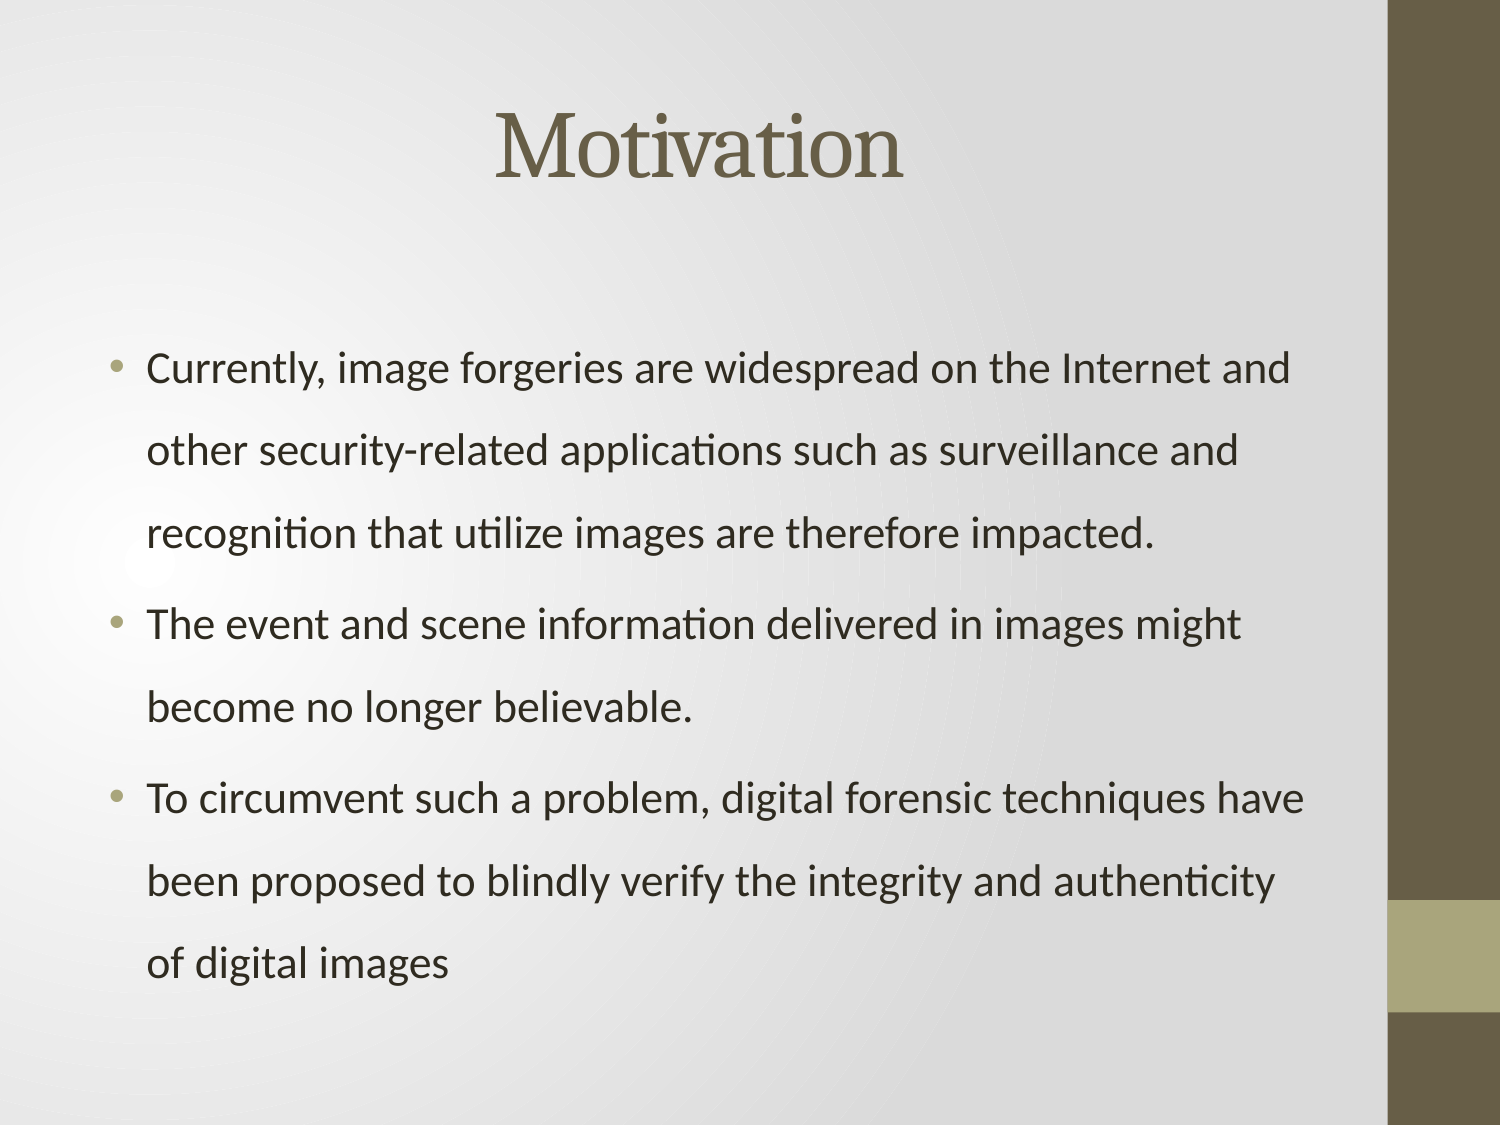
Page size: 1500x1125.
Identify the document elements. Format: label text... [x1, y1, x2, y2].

list Currently, image forgeries are widespread on the Internet and other security-related applications such as surveillance and recognition that utilize images are therefore impacted. The event and scene information delivered in images might become no longer believable. To circumvent such a problem, digital forensic techniques have been proposed to blindly verify the integrity and authenticity of digital images [75, 302, 1325, 1050]
title Motivation [75, 45, 1325, 233]
